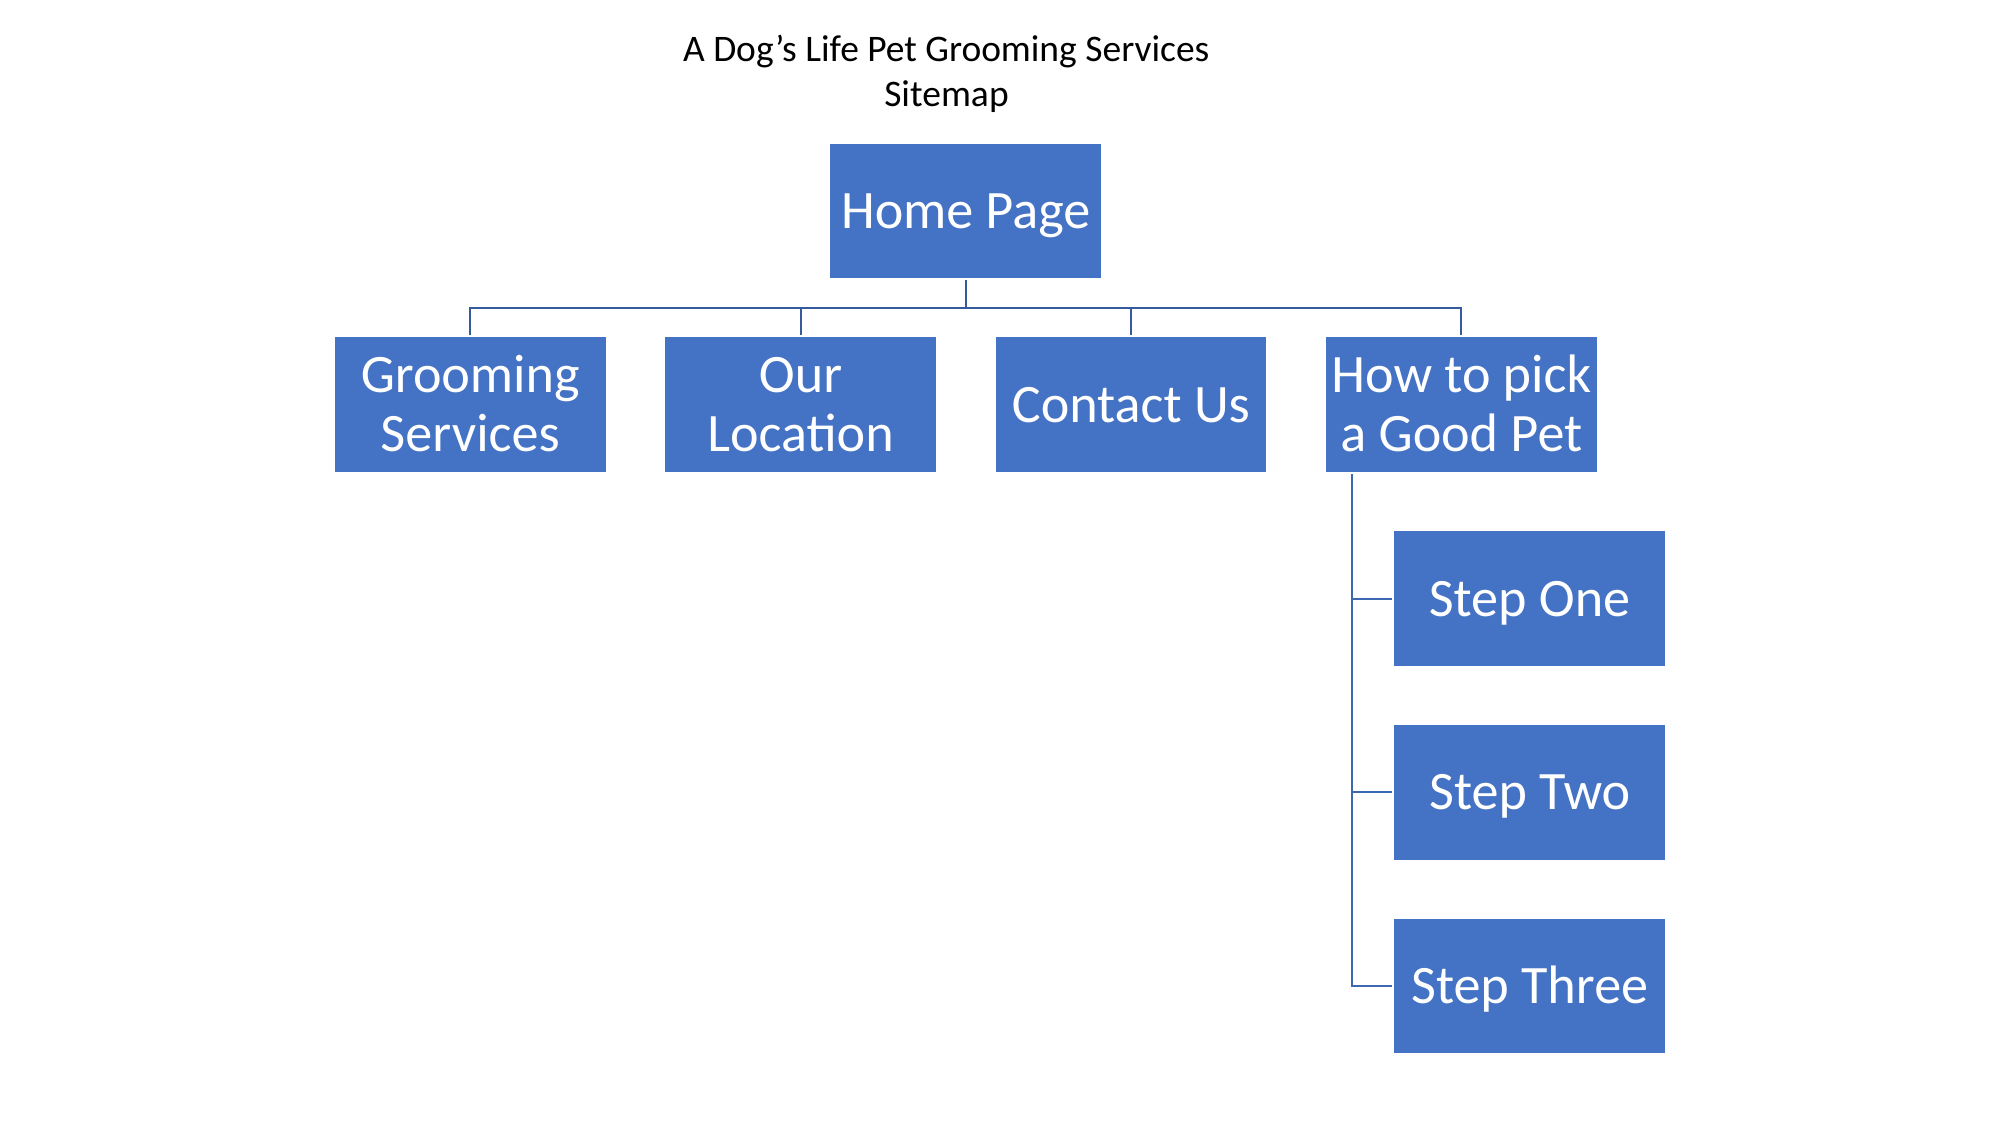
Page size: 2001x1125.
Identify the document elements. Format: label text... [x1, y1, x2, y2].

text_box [333, 72, 1667, 1125]
title A Dog’s Life Pet Grooming Services Sitemap [644, 16, 1249, 72]
